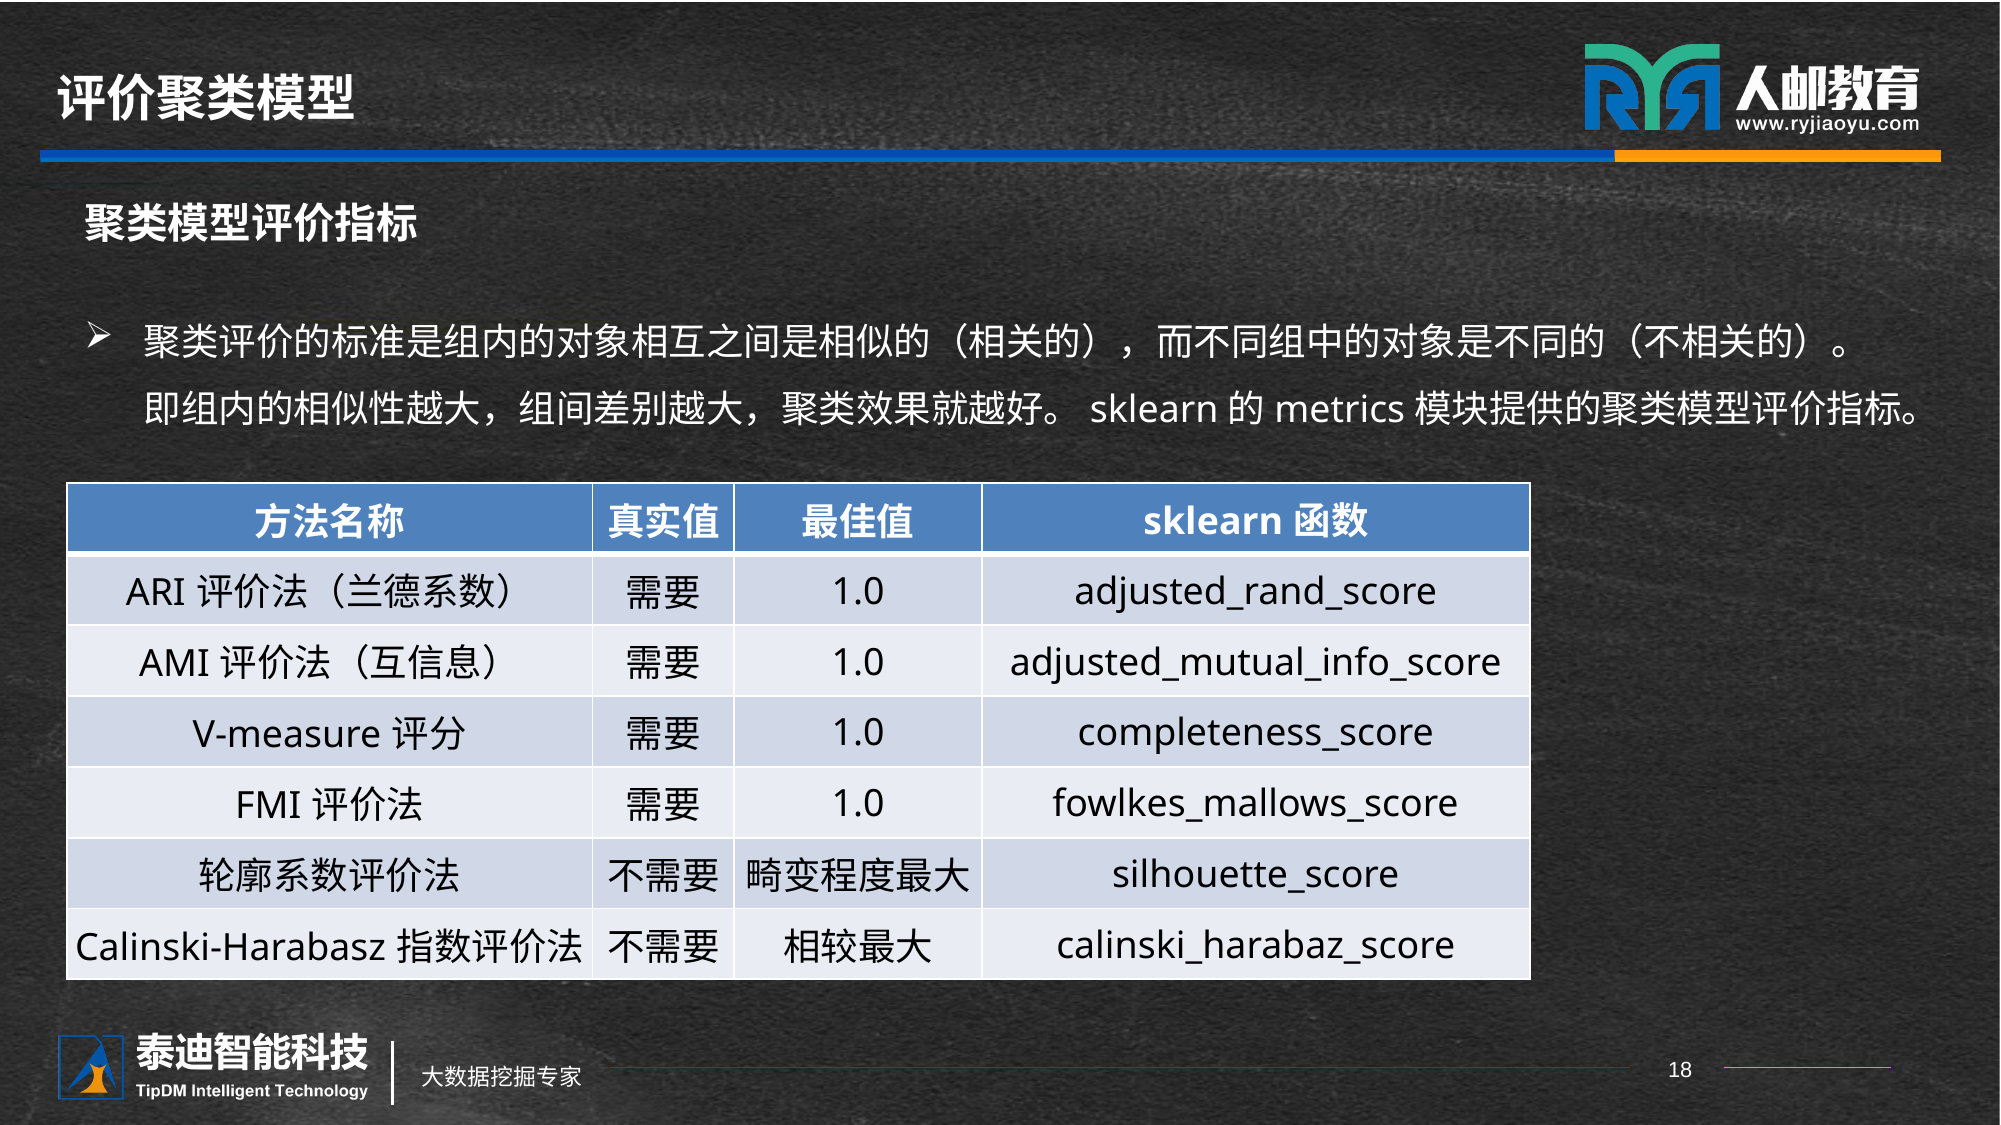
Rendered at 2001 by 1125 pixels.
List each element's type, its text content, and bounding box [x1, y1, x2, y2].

table_cell adjusted_rand_score [983, 557, 1529, 624]
picture [0, 2, 2000, 1125]
table_cell 需要 [593, 768, 733, 837]
table_cell V-measure评分 [68, 697, 592, 766]
table_cell 畸变程度最大 [735, 839, 981, 908]
table_cell 不需要 [593, 909, 733, 978]
table_cell 轮廓系数评价法 [68, 839, 592, 908]
table_cell ARI评价法（兰德系数） [68, 557, 592, 624]
table_cell 需要 [593, 697, 733, 766]
table_cell completeness_score [983, 697, 1529, 766]
table_cell 1.0 [735, 626, 981, 695]
table_cell Calinski-Harabasz指数评价法 [68, 909, 592, 978]
title 评价聚类模型 [41, 58, 1842, 146]
table_cell AMI评价法（互信息） [68, 626, 592, 695]
table_cell 需要 [593, 626, 733, 695]
table_cell adjusted_mutual_info_score [983, 626, 1529, 695]
table_cell 需要 [593, 557, 733, 624]
table_cell silhouette_score [983, 839, 1529, 908]
table_cell 1.0 [735, 557, 981, 624]
table_cell calinski_harabaz_score [983, 909, 1529, 978]
table_cell fowlkes_mallows_score [983, 768, 1529, 837]
table_header 真实值 [593, 484, 733, 551]
table_cell FMI评价法 [68, 768, 592, 837]
table_header 最佳值 [735, 484, 981, 551]
table_cell 相较最大 [735, 909, 981, 978]
table_cell 1.0 [735, 697, 981, 766]
table_header sklearn函数 [983, 484, 1529, 551]
list 聚类评价的标准是组内的对象相互之间是相似的（相关的），而不同组中的对象是不同的（不相关的）。即组内的相似性越大，组间差别越大，聚类效果就越好。sklearn的metrics模块提供的聚类模型评价指标。 [69, 287, 1920, 1005]
table_cell 1.0 [735, 768, 981, 837]
table_cell 不需要 [593, 839, 733, 908]
table_header 方法名称 [68, 484, 592, 551]
list 聚类模型评价指标 [69, 186, 1892, 257]
